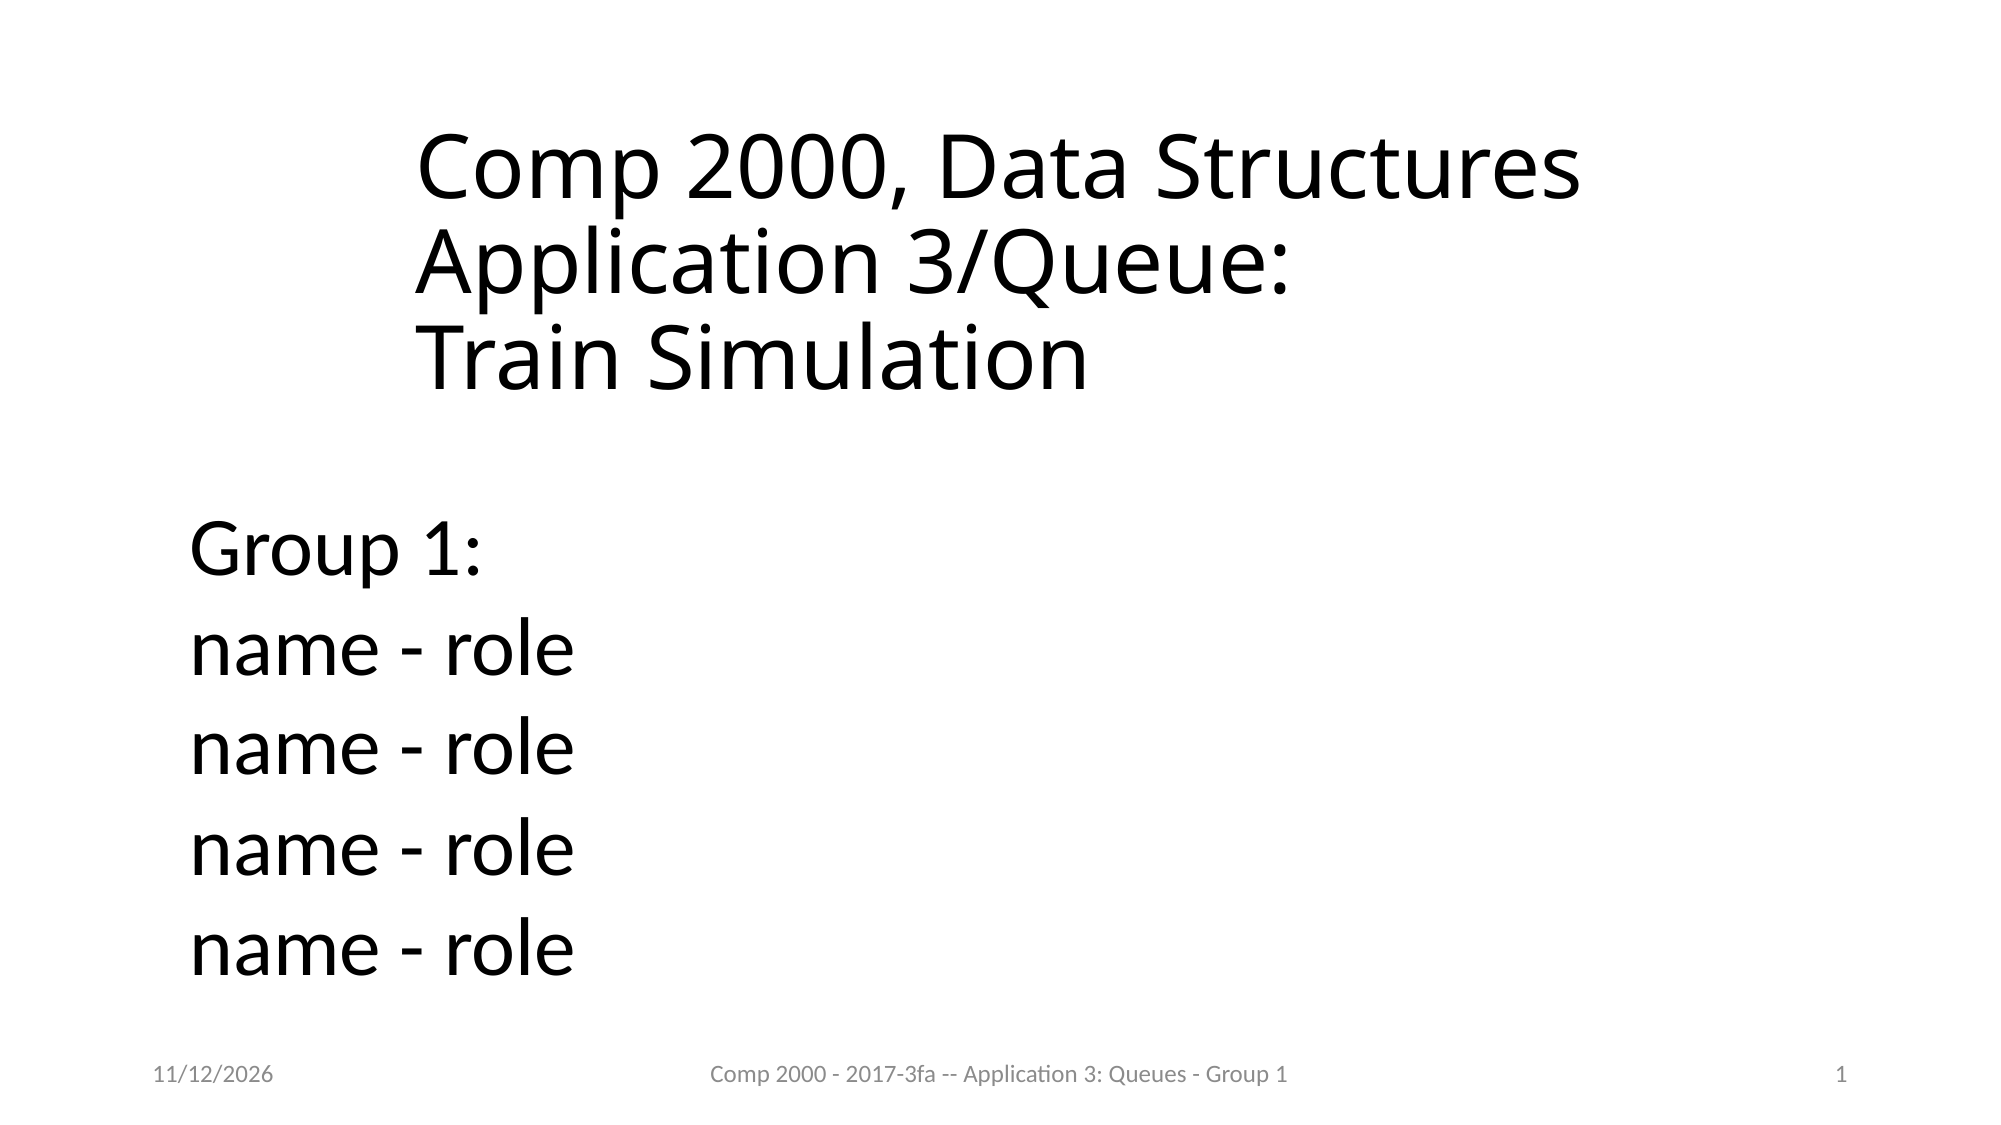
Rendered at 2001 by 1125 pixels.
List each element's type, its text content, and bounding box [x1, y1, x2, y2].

slide_number 1 [1412, 1042, 1863, 1103]
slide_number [137, 1042, 588, 1103]
text_box Group 1: name - role name - role name - role name - role [174, 484, 1825, 999]
footer Comp 2000 - 2017-3fa -- Application 3: Queues - Group 1 [662, 1042, 1338, 1103]
text_box Comp 2000, Data Structures Application 3/Queue: Train Simulation [249, 111, 1750, 420]
